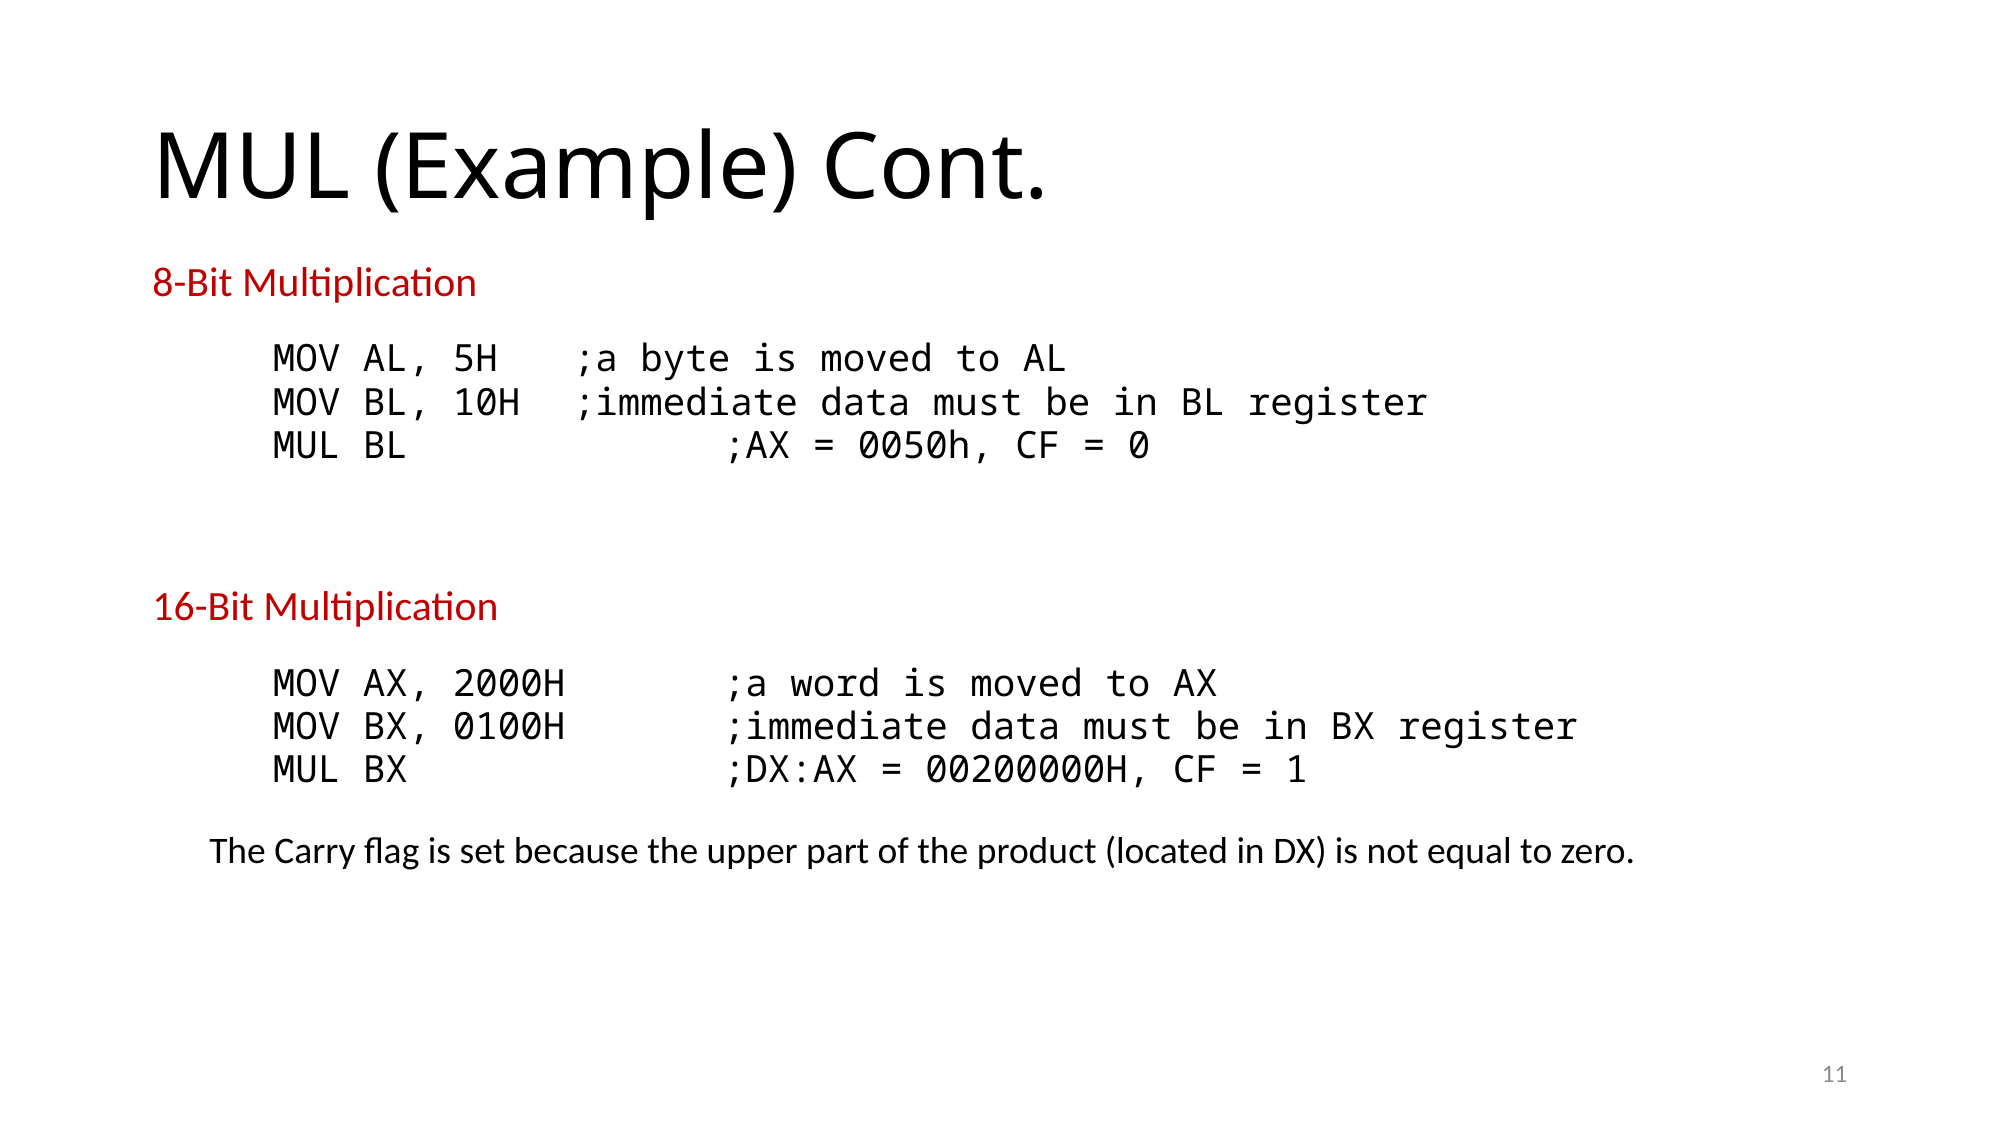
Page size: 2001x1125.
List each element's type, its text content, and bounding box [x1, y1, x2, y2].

slide_number 11 [1412, 1042, 1863, 1103]
title MUL (Example) Cont. [137, 59, 1863, 278]
text_box 16-Bit Multiplication [137, 576, 674, 654]
list MOV AL, 5H ;a byte is moved to AL MOV BL, 10H ;immediate data must be in BL register MUL BL ;AX = 0050h, CF = 0 [257, 346, 1897, 508]
text_box MOV AX, 2000H ;a word is moved to AX MOV BX, 0100H ;immediate data must be in BX register MUL BX ;DX:AX = 00200000H, CF = 1 [257, 670, 1897, 832]
text_box 8-Bit Multiplication [137, 252, 674, 329]
text_box The Carry flag is set because the upper part of the product (located in DX) is not equal to zero. [194, 823, 1808, 966]
